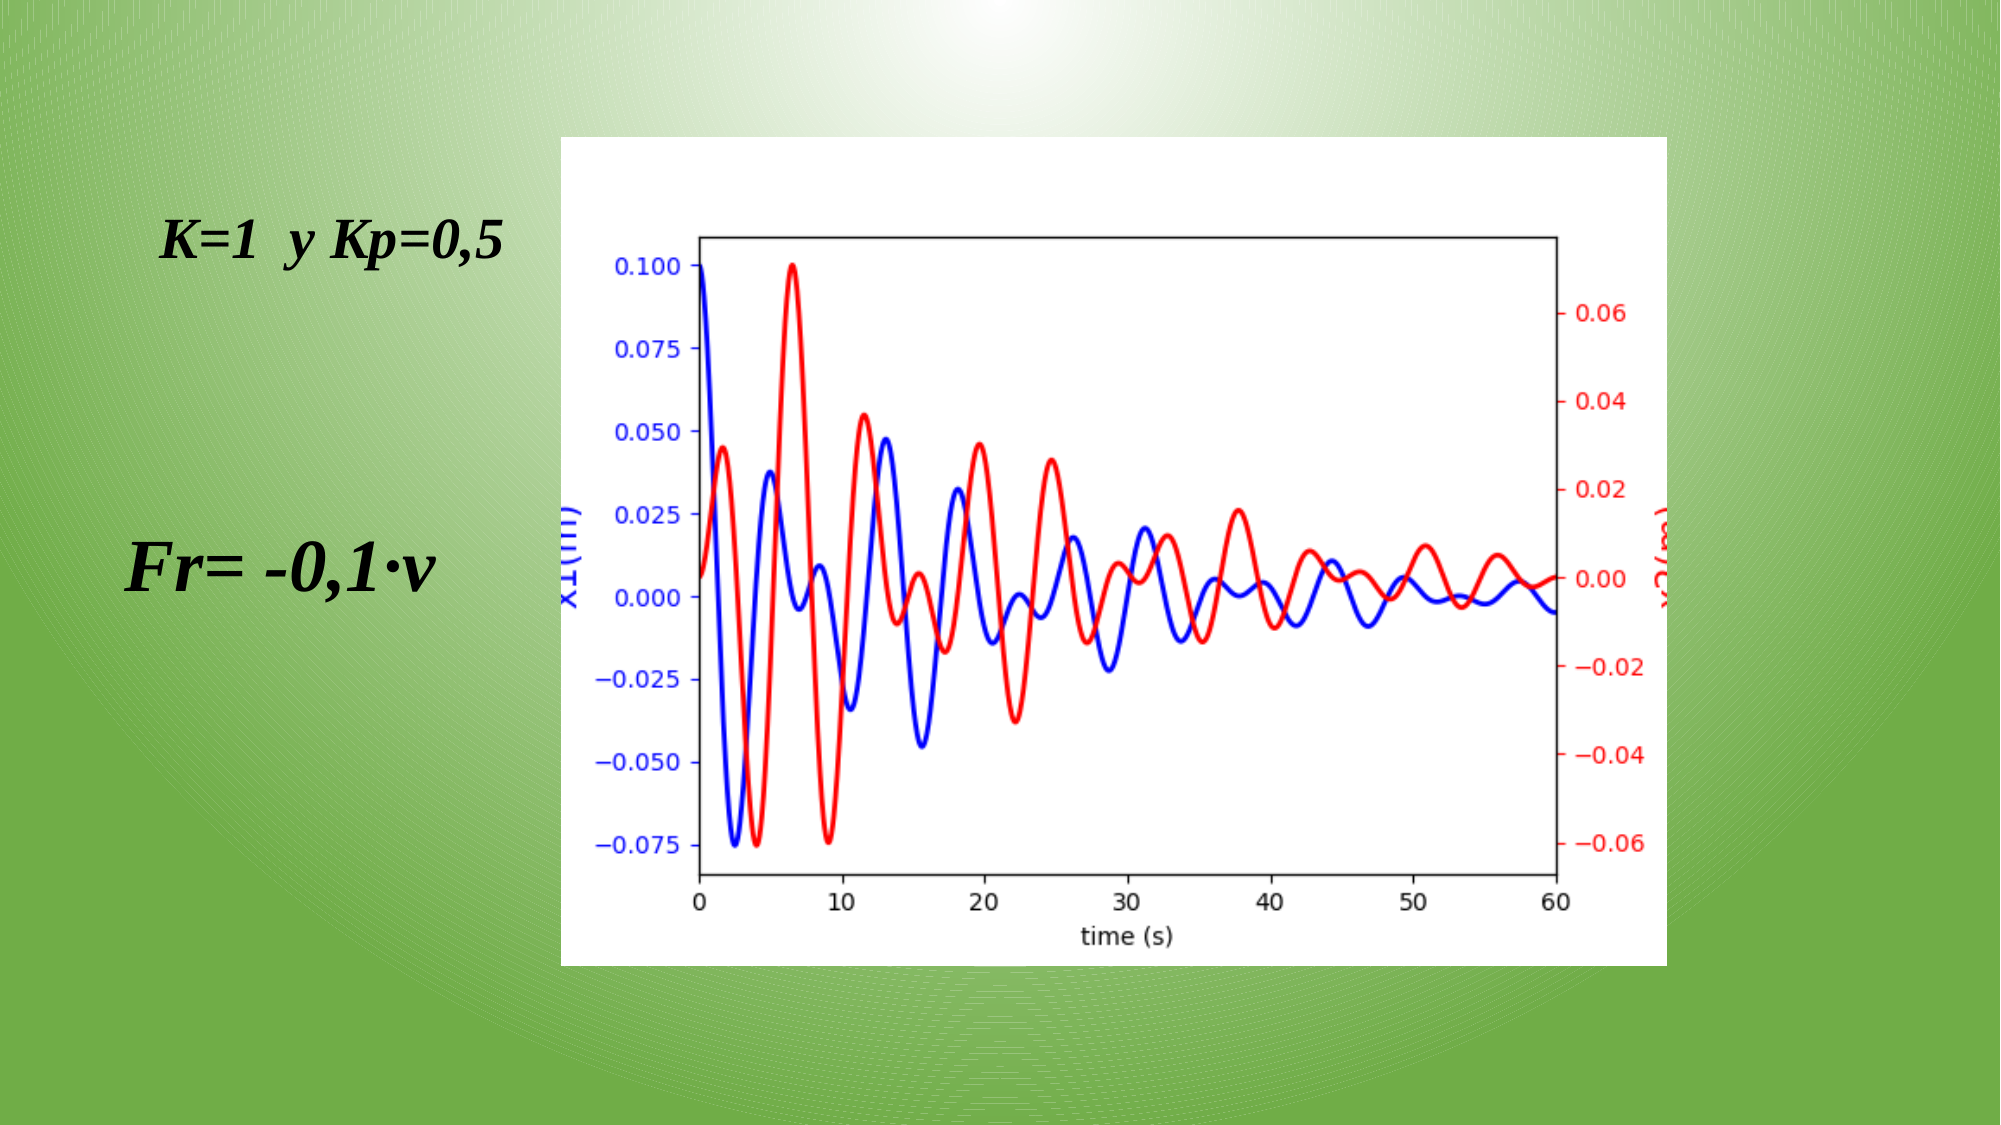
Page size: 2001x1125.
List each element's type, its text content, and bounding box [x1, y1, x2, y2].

text_box K=1 y Kp=0,5 [144, 193, 520, 278]
picture [561, 137, 1667, 966]
text_box Fr= -0,1·v [109, 509, 451, 615]
